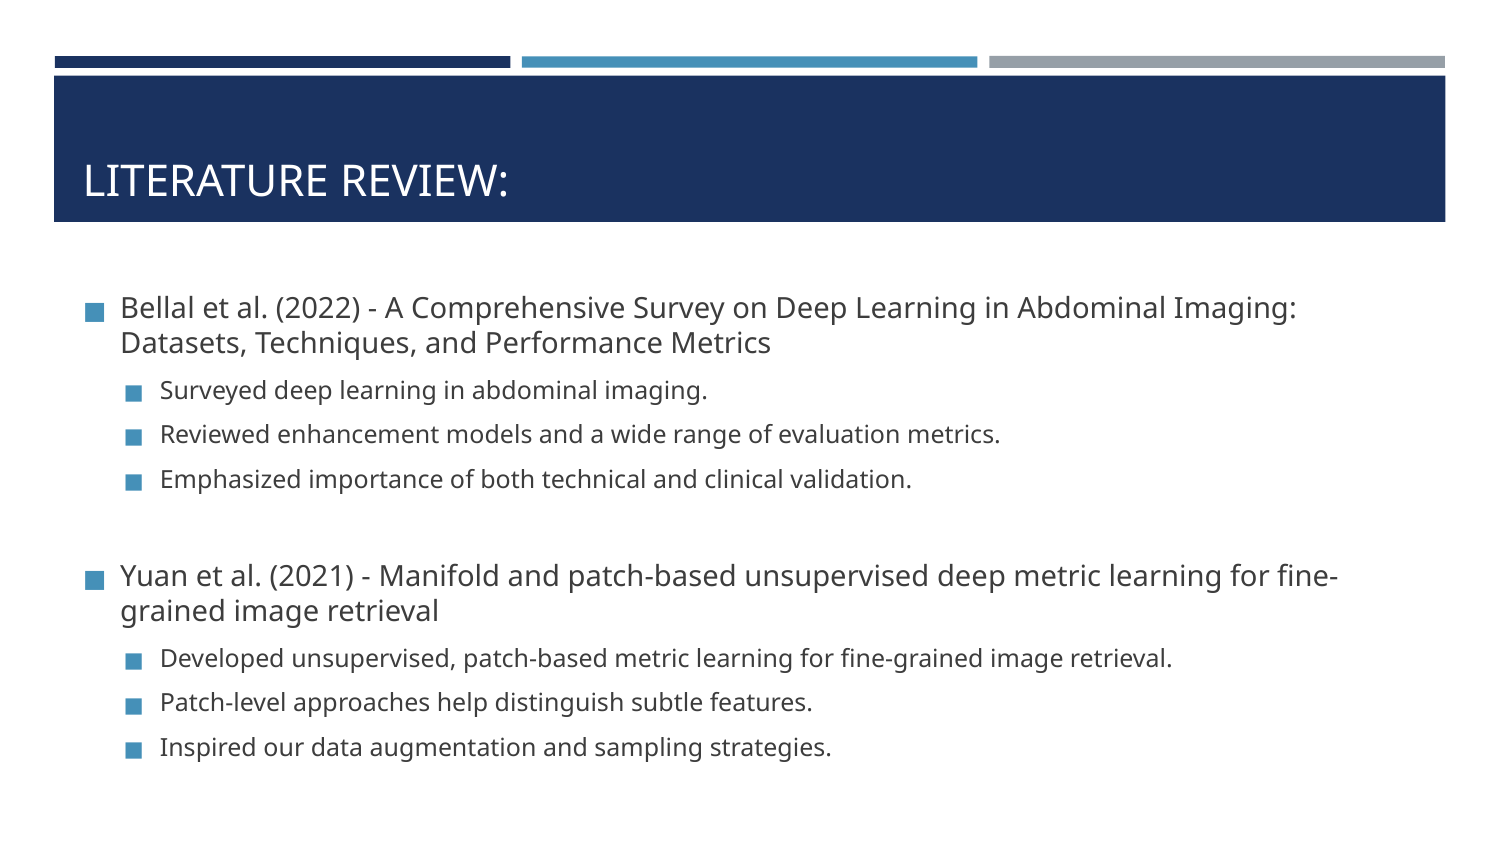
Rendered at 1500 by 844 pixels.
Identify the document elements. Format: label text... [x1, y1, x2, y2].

title LITERATURE REVIEW: [71, 86, 1429, 212]
list Bellal et al. (2022) - A Comprehensive Survey on Deep Learning in Abdominal Imaging: Datasets, Techniques, and Performance Metrics Surveyed deep learning in abdominal imaging. Reviewed enhancement models and a wide range of evaluation metrics. Emphasized importance of both technical and clinical validation. Yuan et al. (2021) - Manifold and patch-based unsupervised deep metric learning for fine-grained image retrieval Developed unsupervised, patch-based metric learning for fine-grained image retrieval. Patch-level approaches help distinguish subtle features. Inspired our data augmentation and sampling strategies. [71, 268, 1429, 783]
